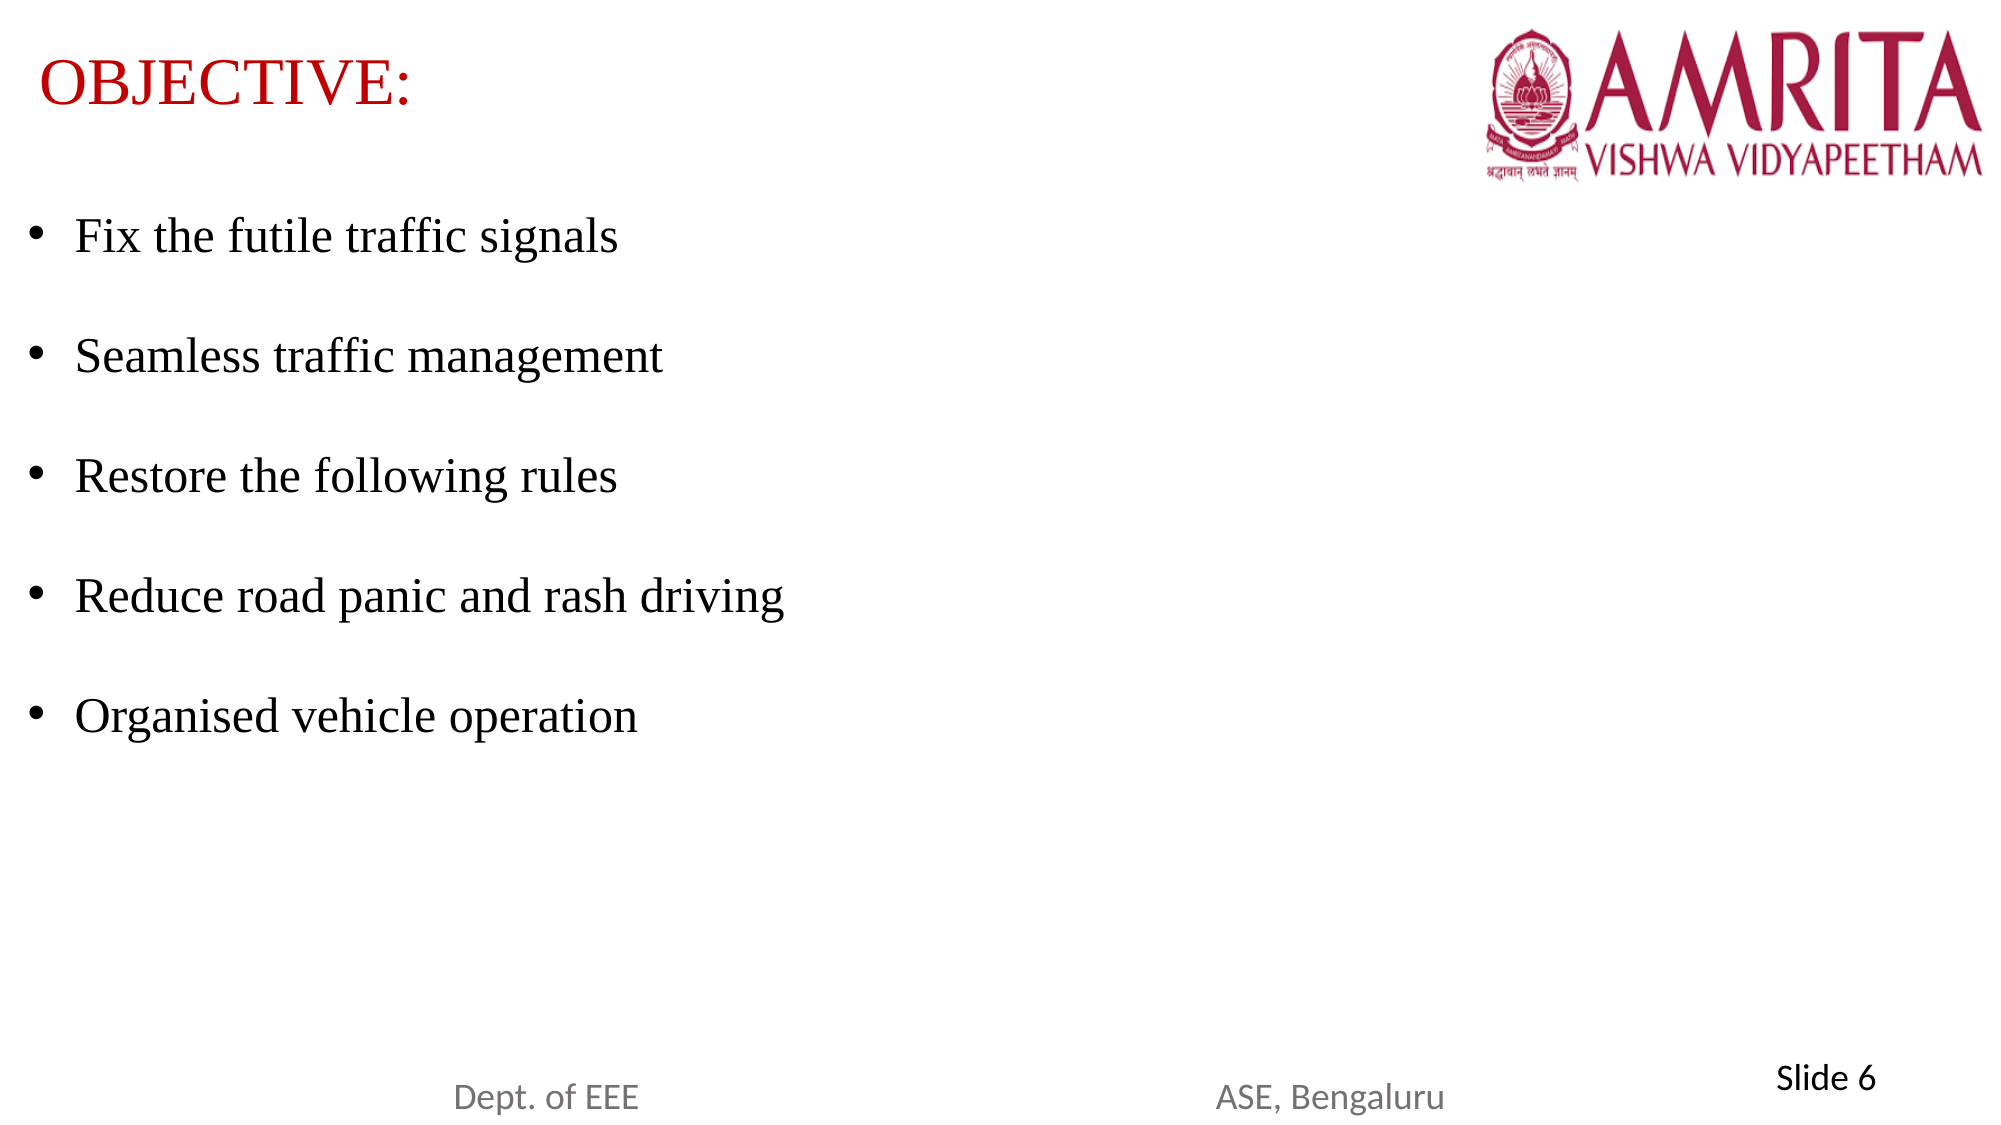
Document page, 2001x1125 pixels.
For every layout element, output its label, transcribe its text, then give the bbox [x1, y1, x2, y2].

picture [1484, 18, 1985, 195]
text_box Slide 6 [1761, 1045, 1972, 1106]
text_box Fix the futile traffic signals Seamless traffic management Restore the following rules Reduce road panic and rash driving Organised vehicle operation [12, 194, 1987, 750]
text_box Dept. of EEE ASE, Bengaluru [438, 1064, 1497, 1125]
text_box OBJECTIVE: [24, 30, 1484, 126]
